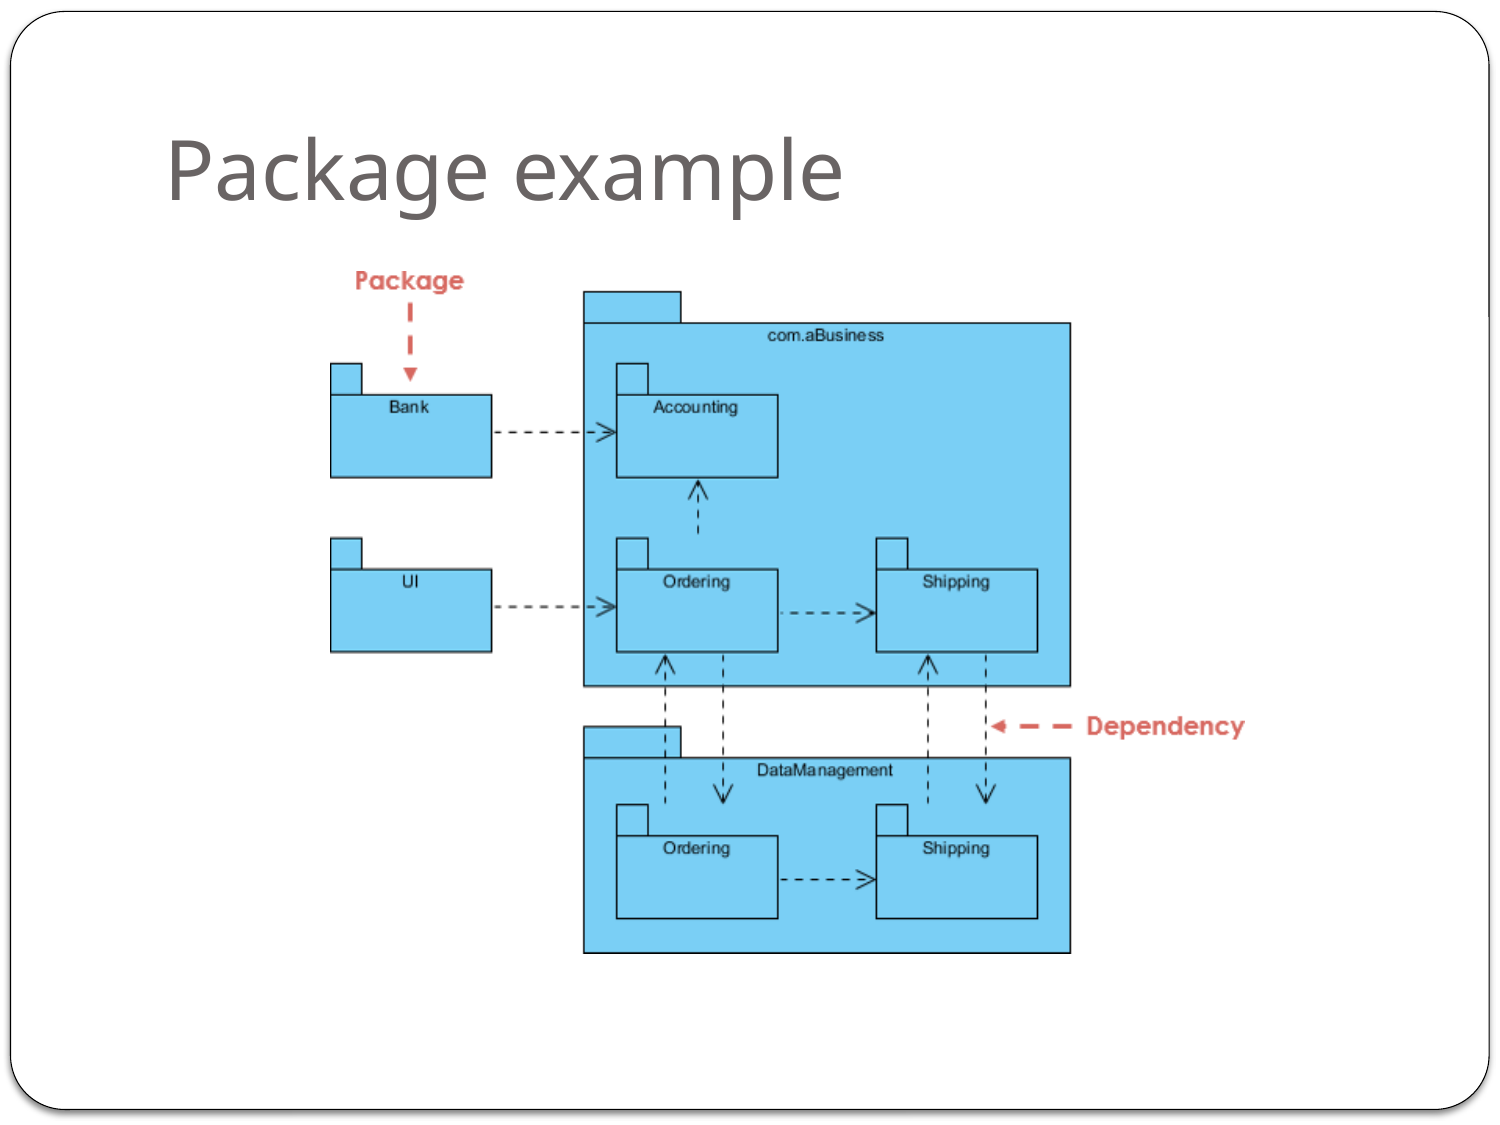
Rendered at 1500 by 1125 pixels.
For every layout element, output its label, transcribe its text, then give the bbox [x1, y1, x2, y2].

title Package example [150, 45, 1425, 233]
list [330, 270, 1245, 955]
